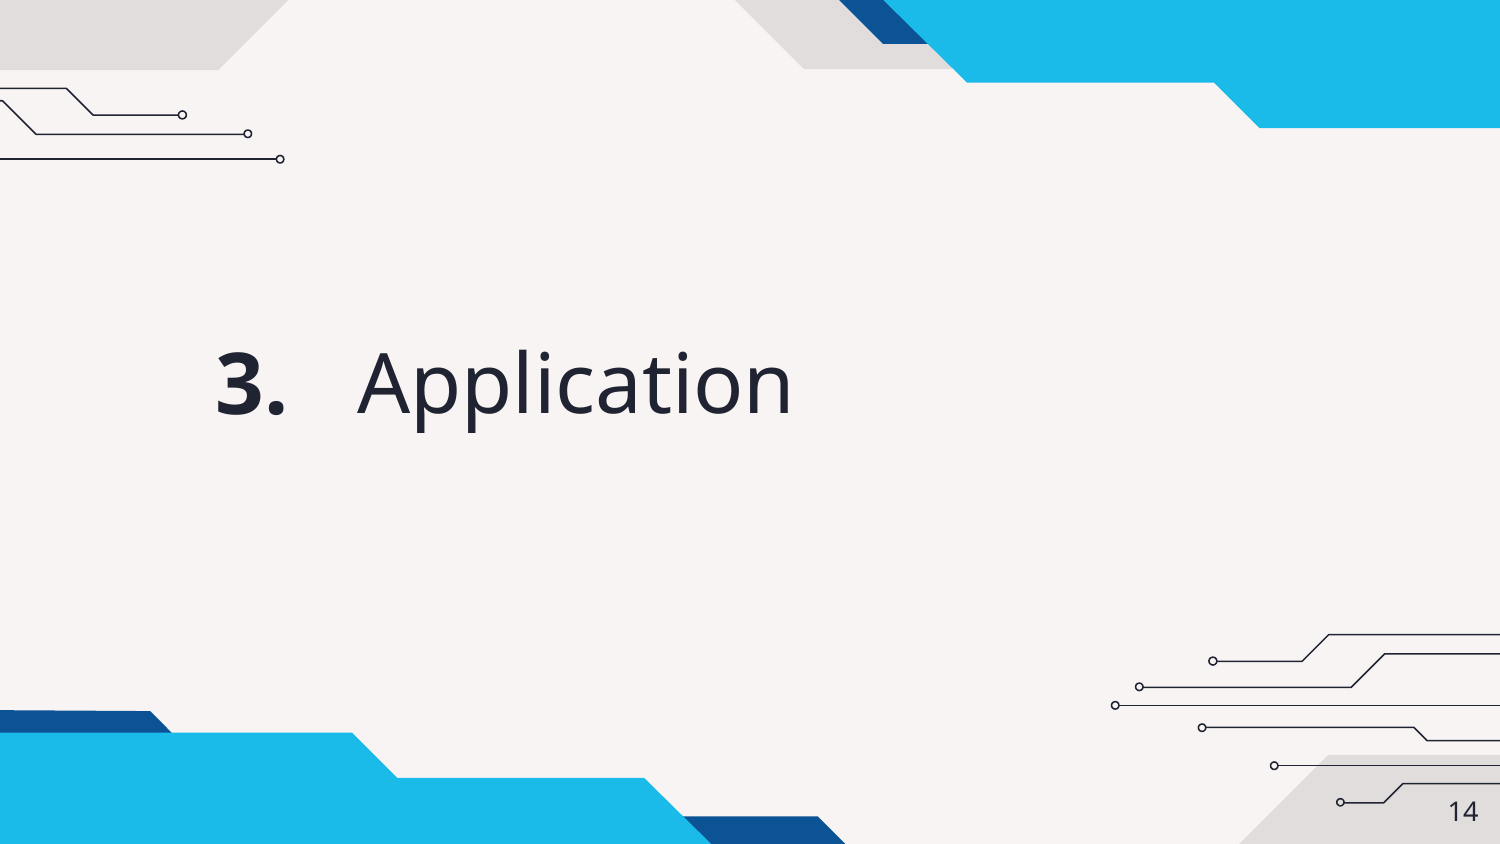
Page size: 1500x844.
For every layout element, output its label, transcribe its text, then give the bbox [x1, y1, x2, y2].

title Application [342, 256, 1144, 505]
slide_number ‹#› [1403, 814, 1494, 844]
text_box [1111, 634, 1500, 807]
title 3. [172, 256, 332, 505]
